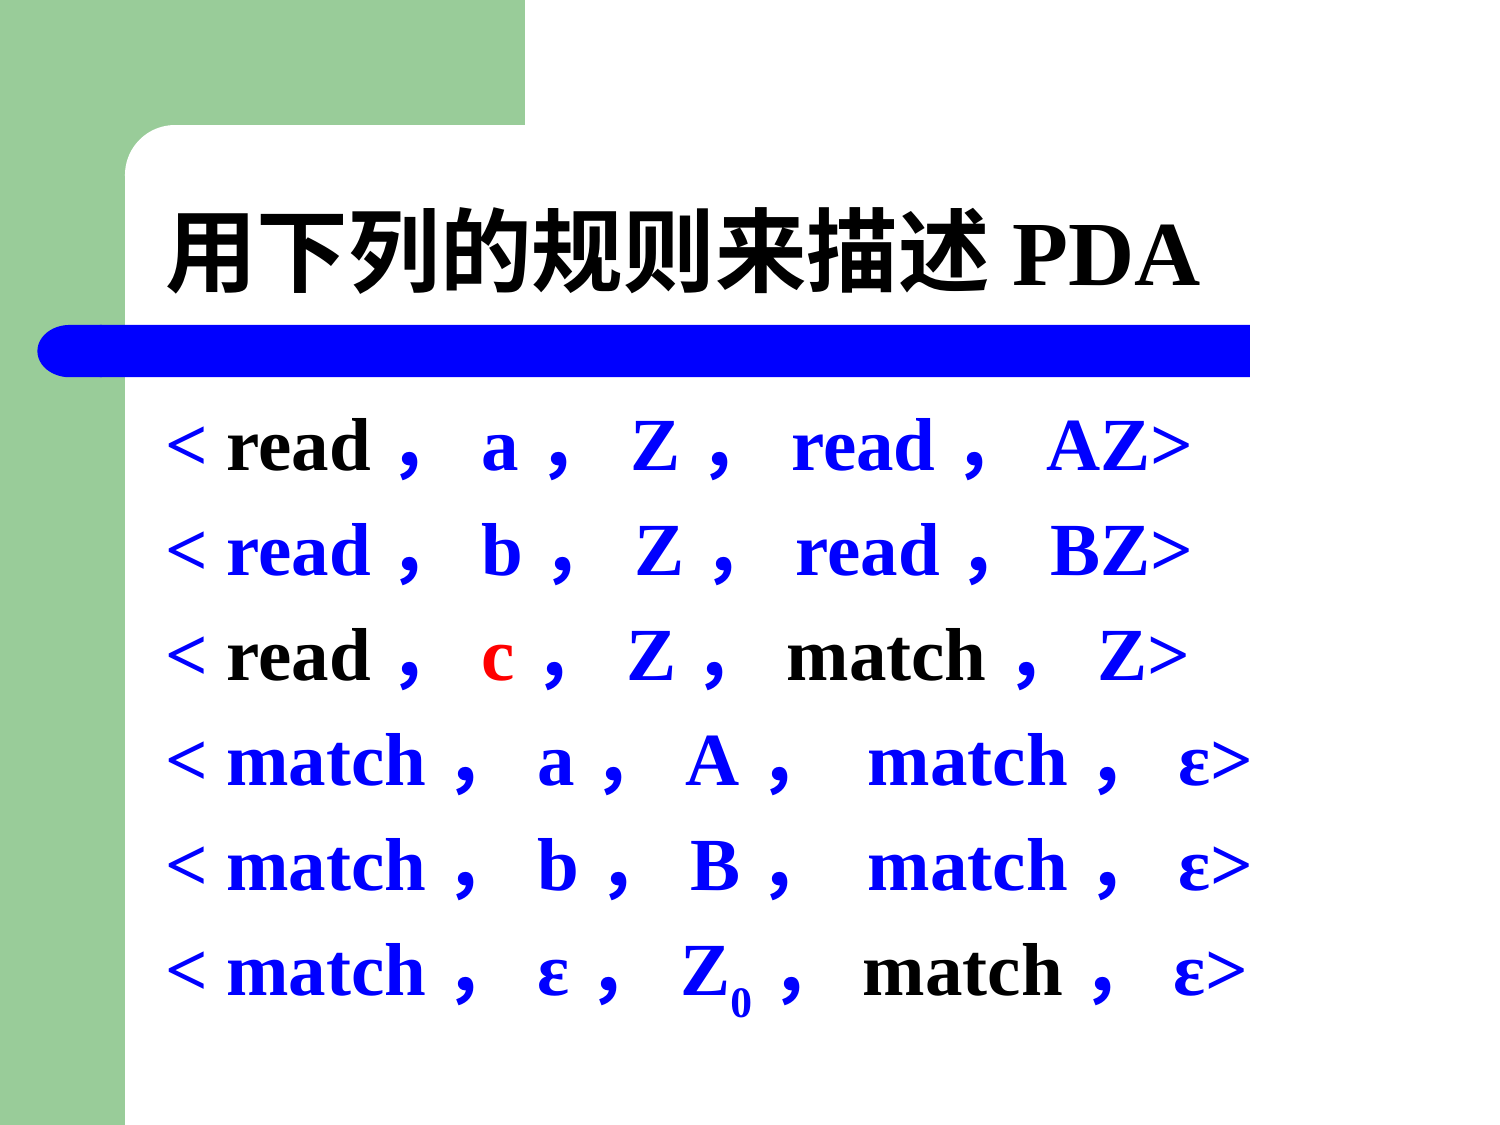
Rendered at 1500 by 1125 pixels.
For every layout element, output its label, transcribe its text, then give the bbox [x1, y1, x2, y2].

title 用下列的规则来描述PDA [149, 124, 1463, 313]
list < read，a，Z，read，AZ> < read，b，Z，read，BZ> < read，c，Z，match，Z> < match，a，A， match，ε> < match，b，B， match，ε> < match，ε，Z0，match，ε> [149, 387, 1463, 1001]
